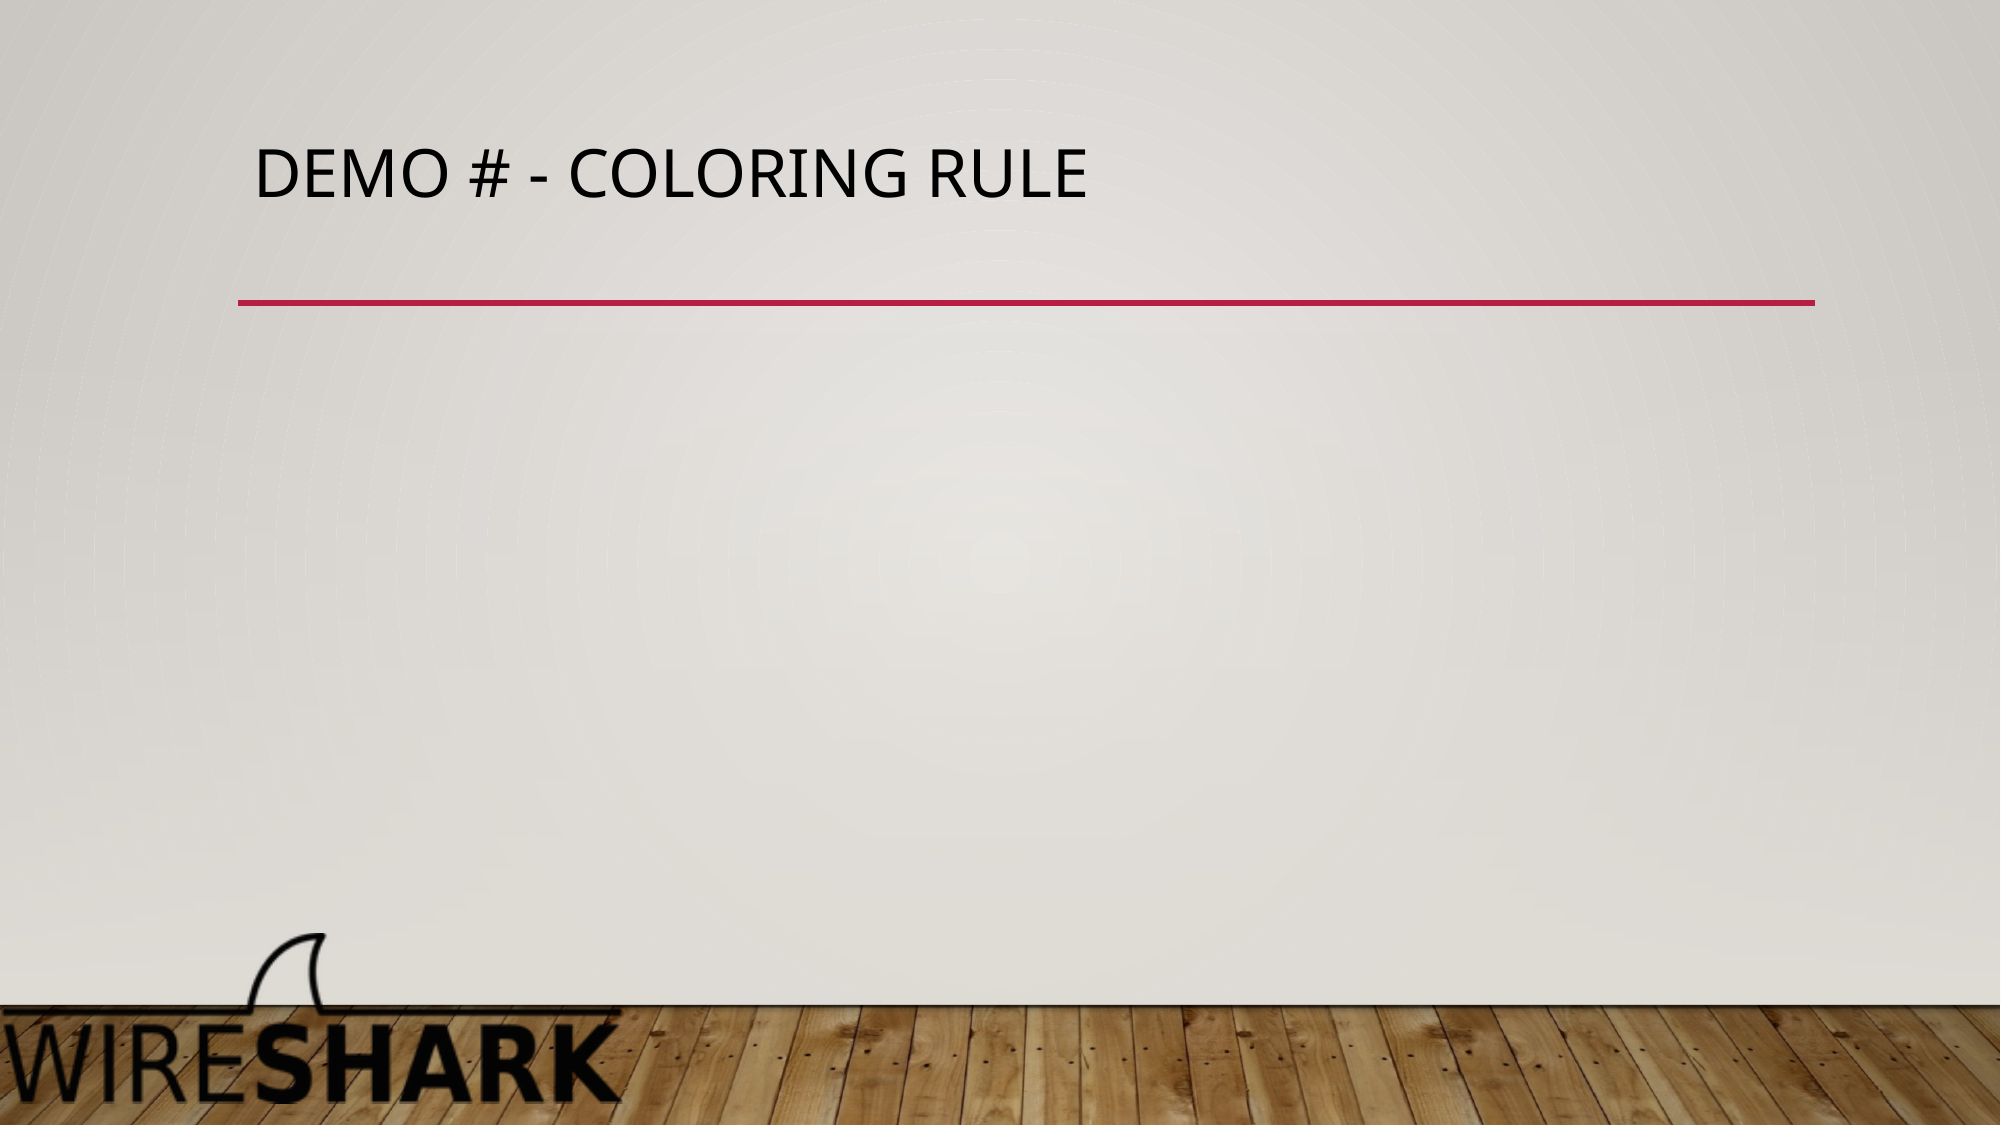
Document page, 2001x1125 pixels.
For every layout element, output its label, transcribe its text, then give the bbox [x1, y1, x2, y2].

title Demo # - coloring rule [238, 131, 1814, 305]
picture [0, 932, 2000, 1125]
